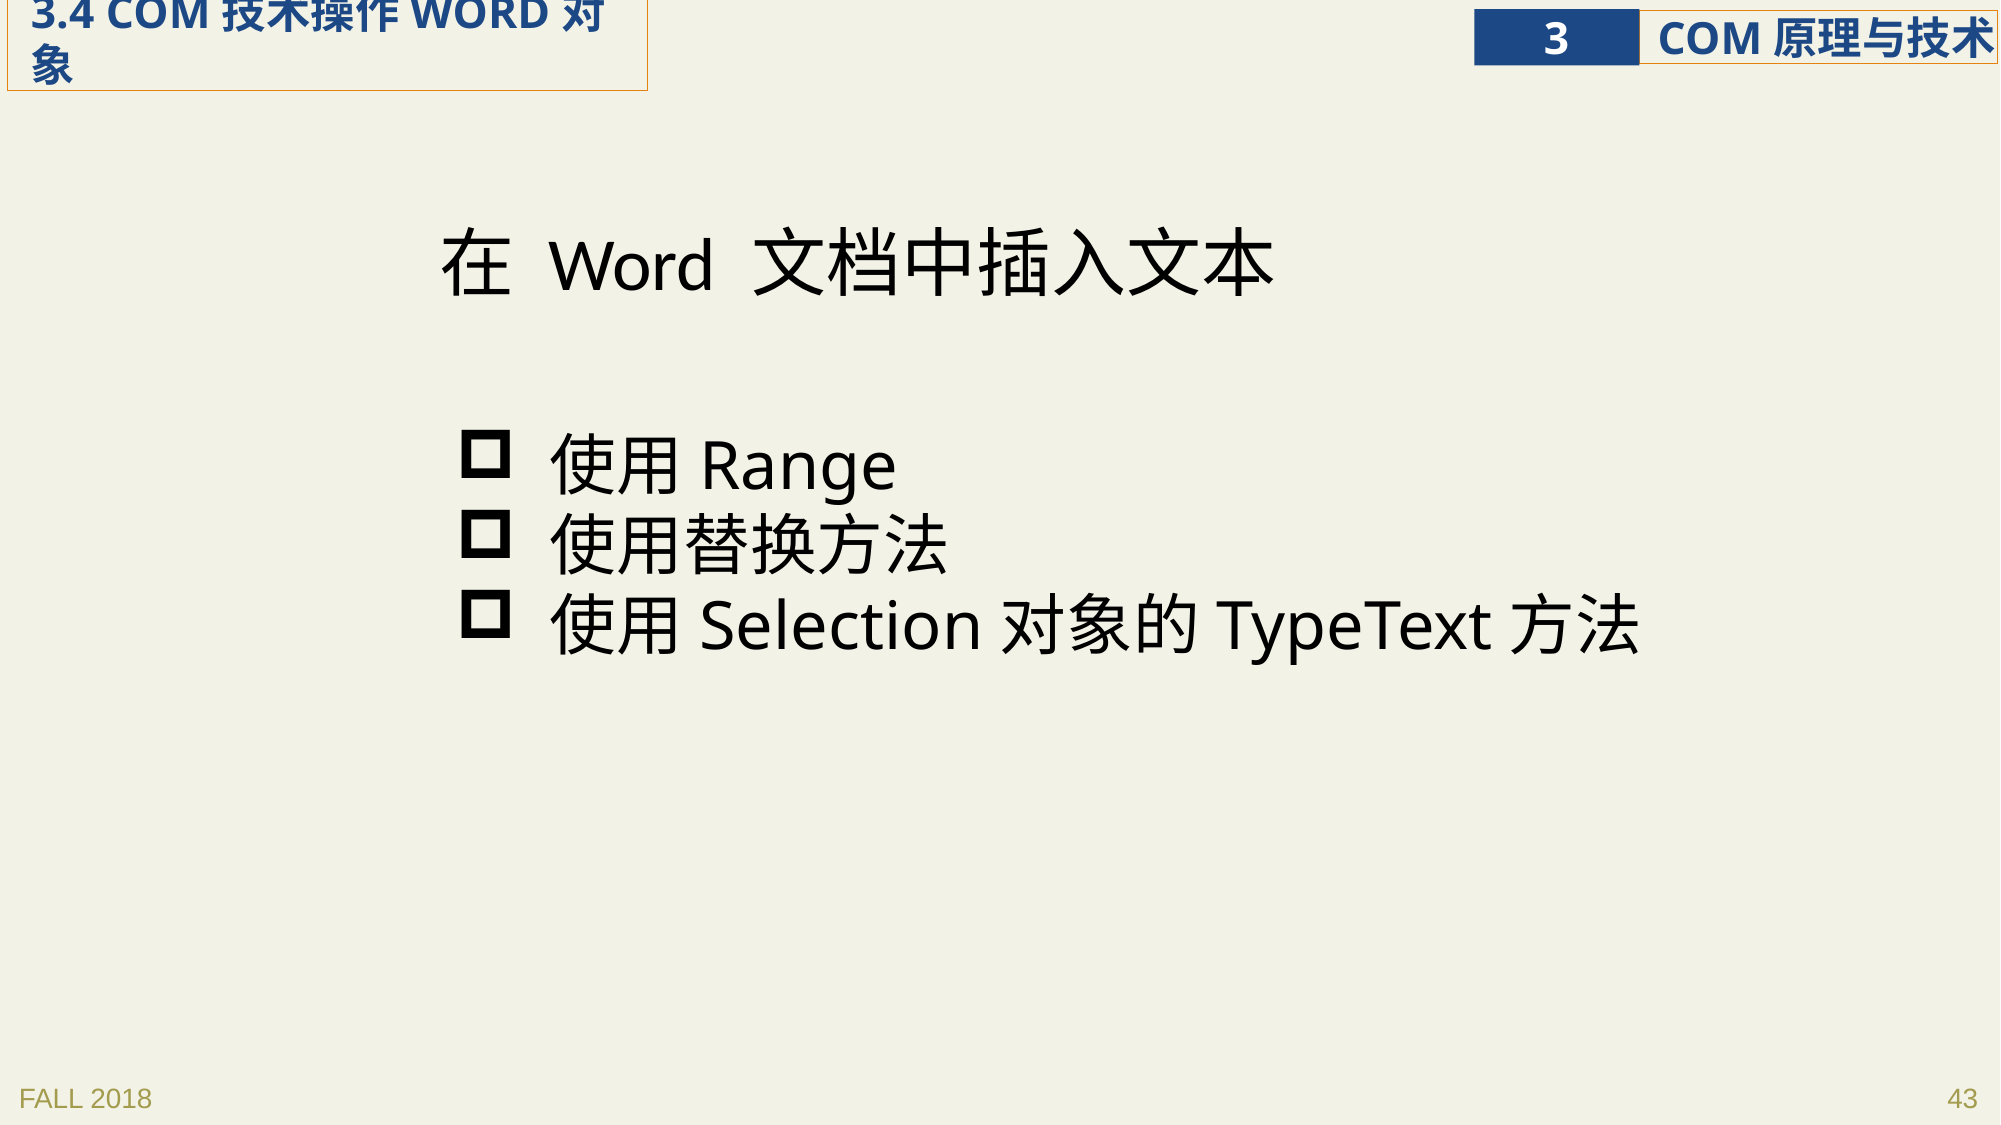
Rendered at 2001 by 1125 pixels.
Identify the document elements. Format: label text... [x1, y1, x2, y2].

title 在 Word 文档中插入文本 [427, 198, 1731, 323]
list 使用Range 使用替换方法 使用Selection对象的TypeText方法 [427, 417, 1839, 830]
